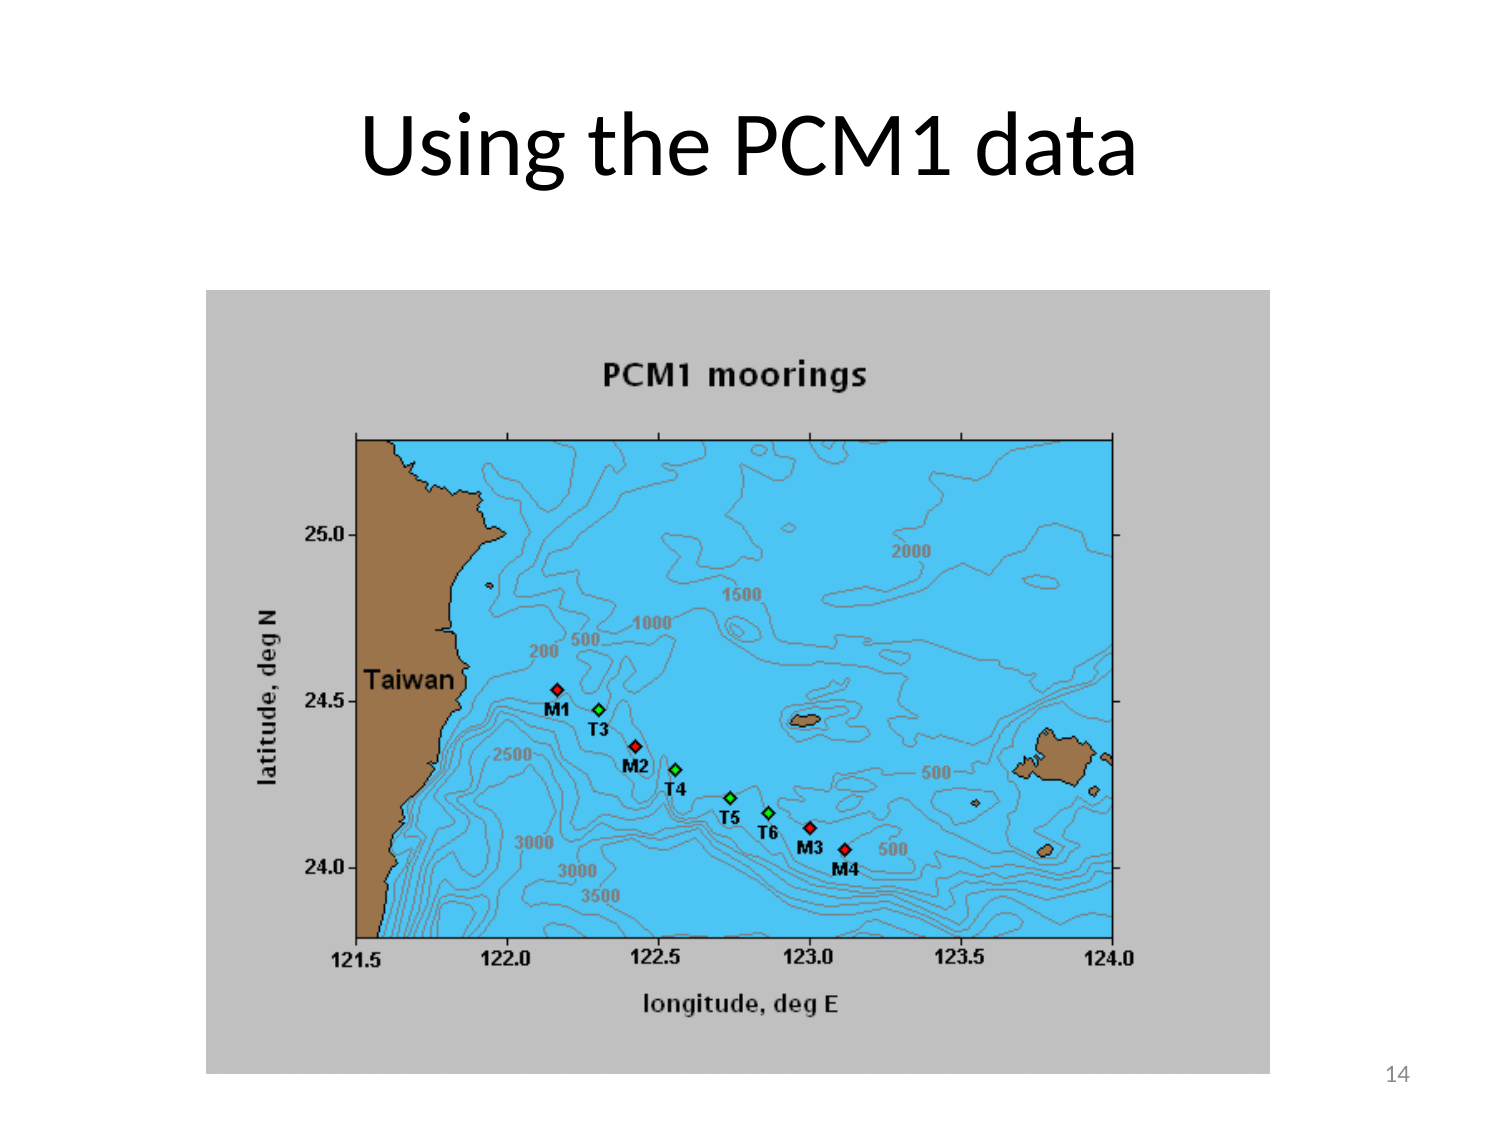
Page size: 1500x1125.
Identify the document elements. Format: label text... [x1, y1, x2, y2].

slide_number 14 [1074, 1042, 1425, 1103]
title Using the PCM1 data [75, 45, 1425, 233]
picture [206, 290, 1270, 1074]
